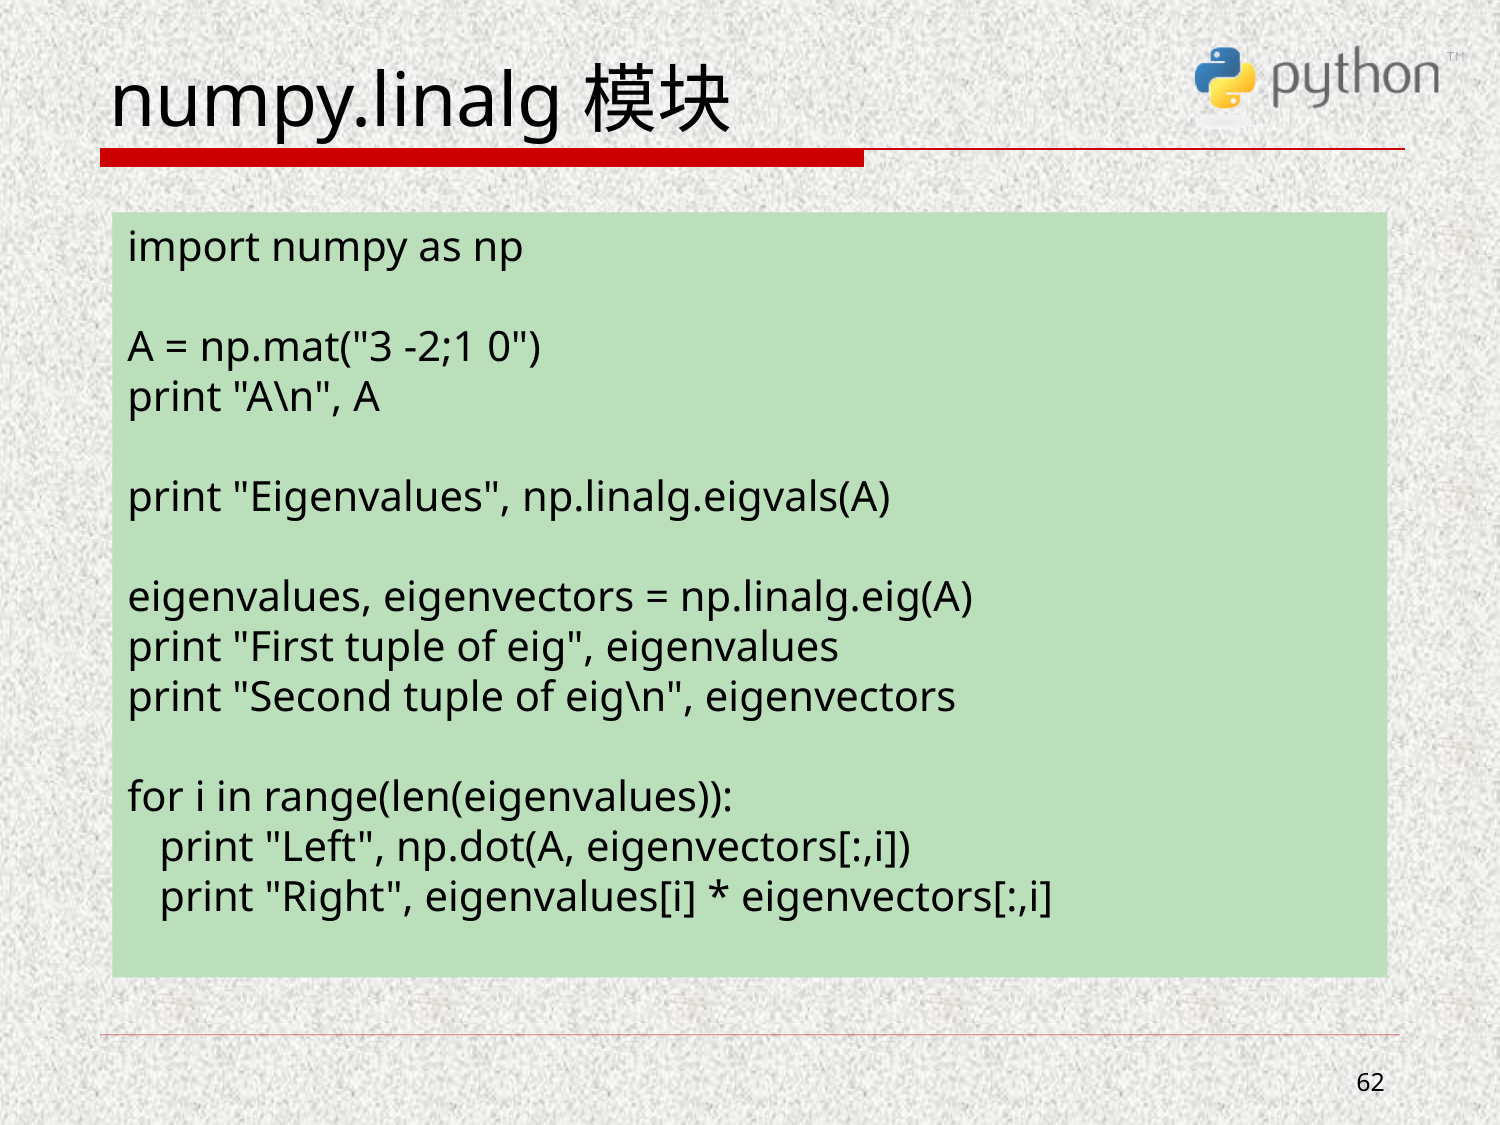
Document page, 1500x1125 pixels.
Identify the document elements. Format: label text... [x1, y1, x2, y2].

text_box import numpy as np A = np.mat("3 -2;1 0") print "A\n", A print "Eigenvalues", np.linalg.eigvals(A) eigenvalues, eigenvectors = np.linalg.eig(A) print "First tuple of eig", eigenvalues print "Second tuple of eig\n", eigenvectors for i in range(len(eigenvalues)): print "Left", np.dot(A, eigenvectors[:,i]) print "Right", eigenvalues[i] * eigenvectors[:,i] [112, 212, 1388, 978]
picture [0, 0, 1500, 1125]
slide_number 62 [1074, 1058, 1401, 1103]
title numpy.linalg模块 [94, 50, 1407, 149]
